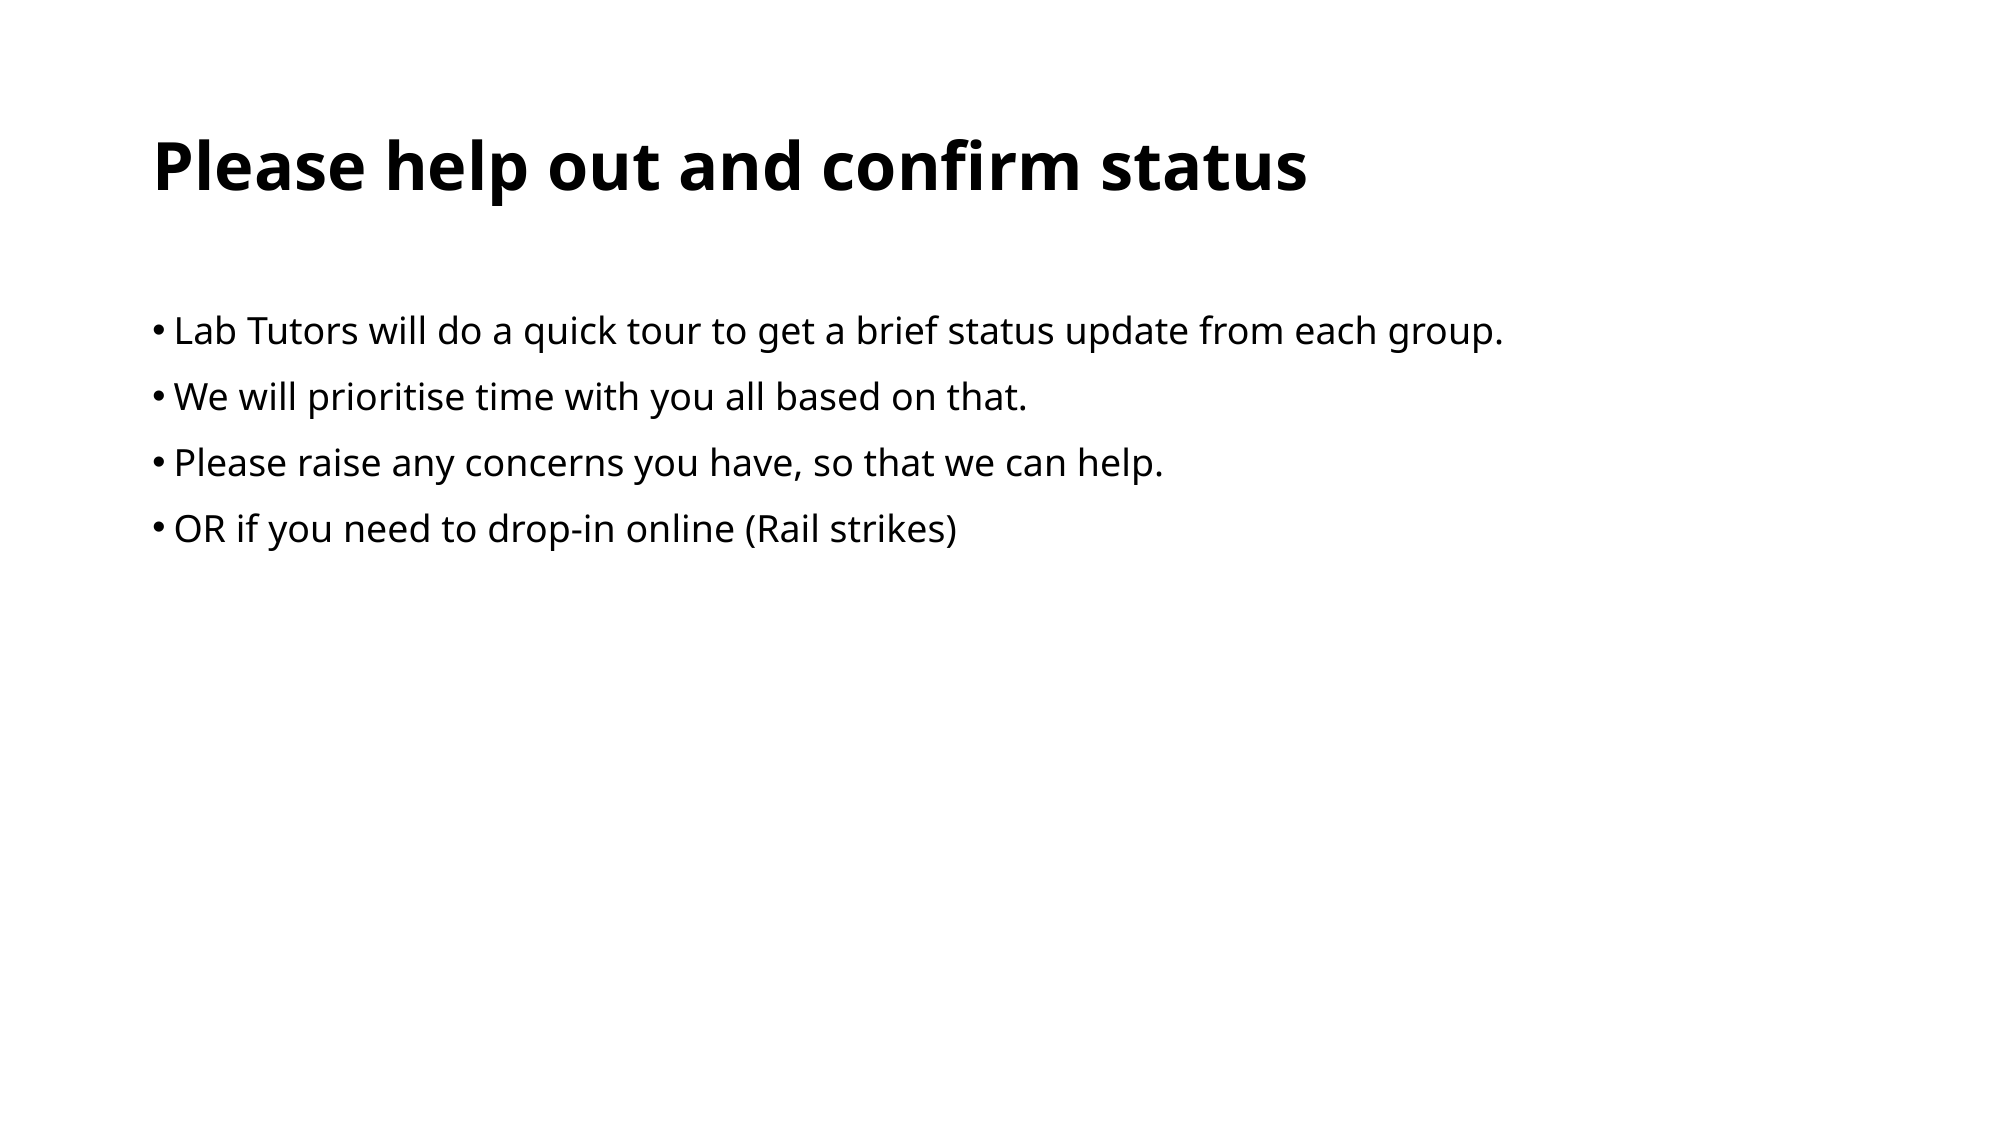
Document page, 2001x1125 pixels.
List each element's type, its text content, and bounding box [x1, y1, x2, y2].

list Lab Tutors will do a quick tour to get a brief status update from each group. We will prioritise time with you all based on that. Please raise any concerns you have, so that we can help. OR if you need to drop-in online (Rail strikes) [137, 299, 1863, 1014]
title Please help out and confirm status [137, 59, 1779, 278]
